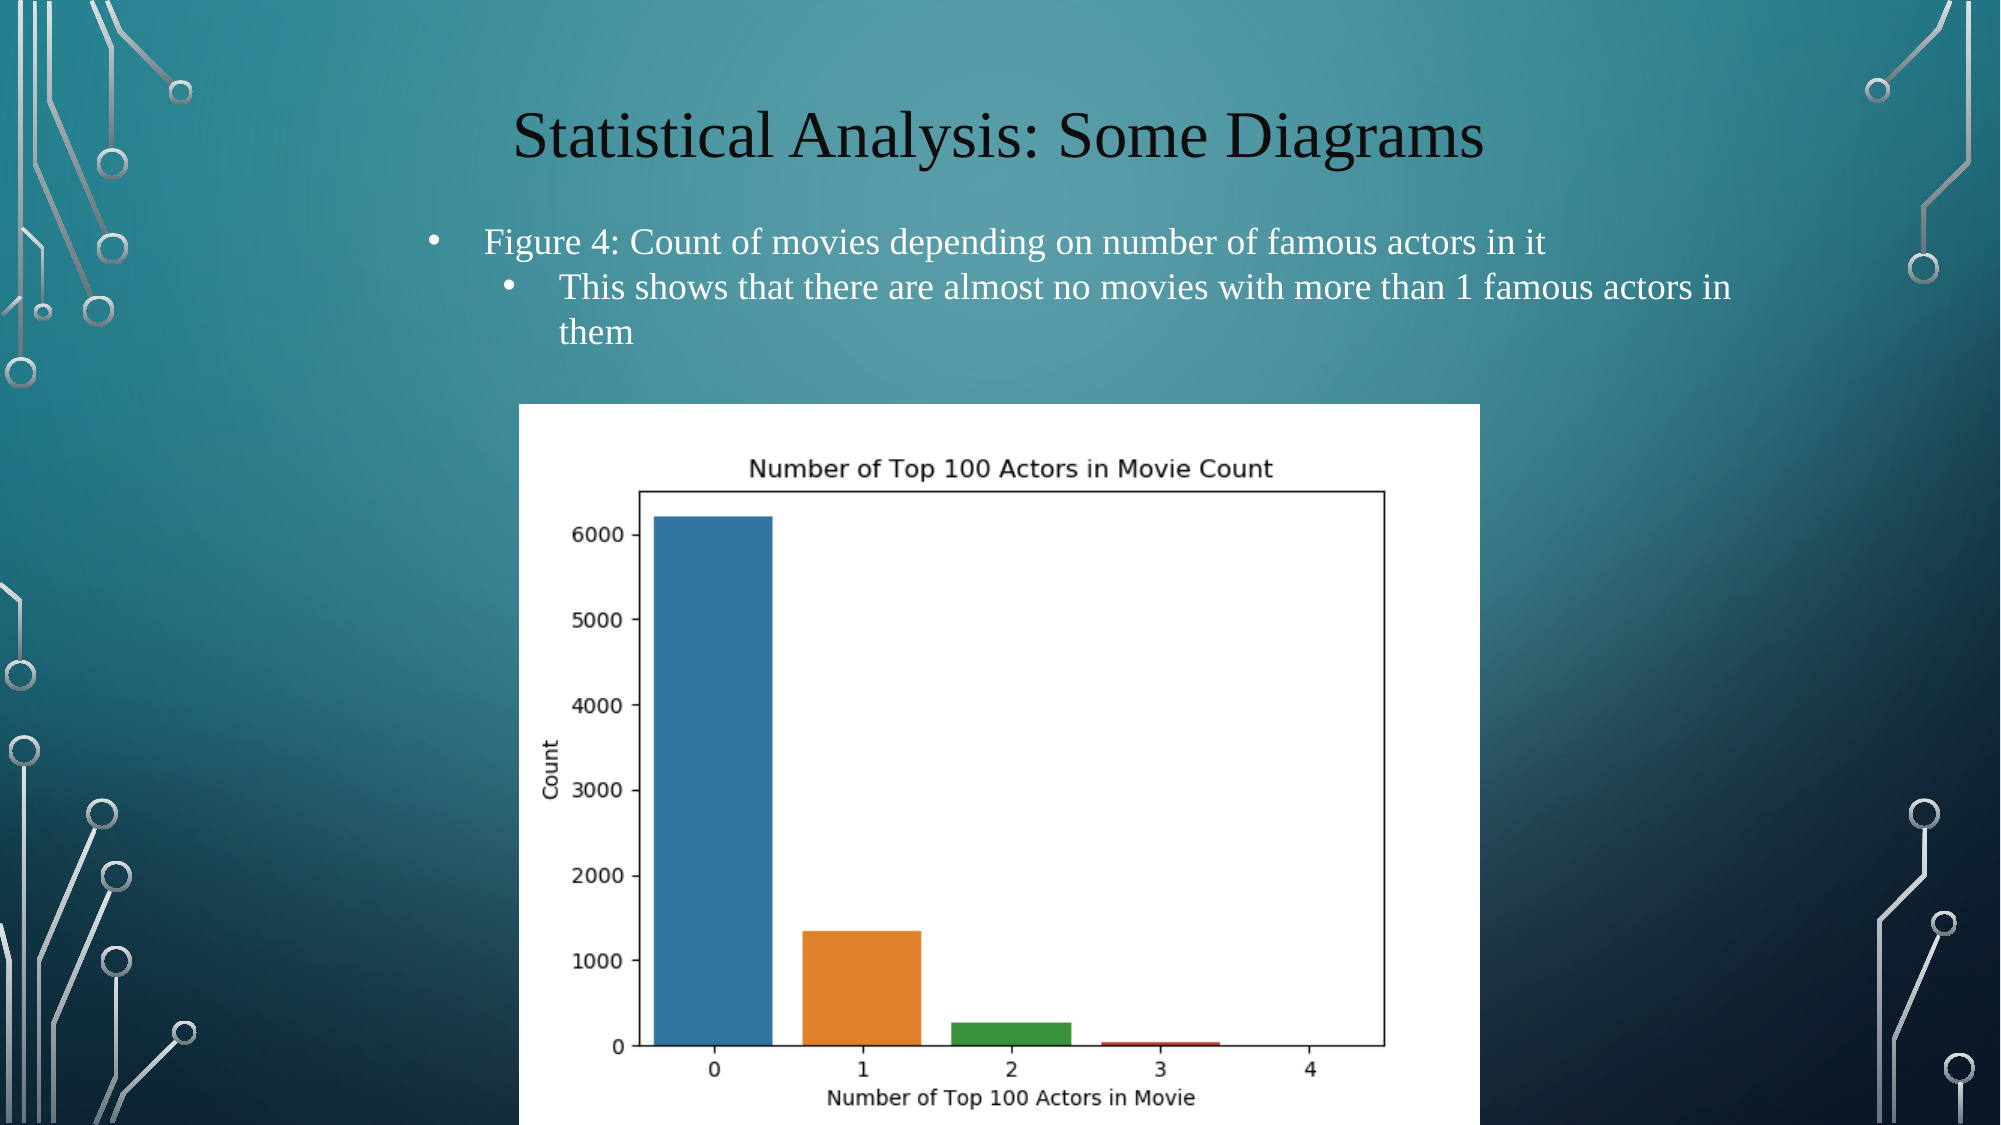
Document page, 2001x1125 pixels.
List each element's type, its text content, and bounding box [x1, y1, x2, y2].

picture [519, 404, 1481, 1125]
text_box Figure 4: Count of movies depending on number of famous actors in it This shows that there are almost no movies with more than 1 famous actors in them [412, 209, 1796, 360]
text_box Statistical Analysis: Some Diagrams [246, 83, 1754, 179]
